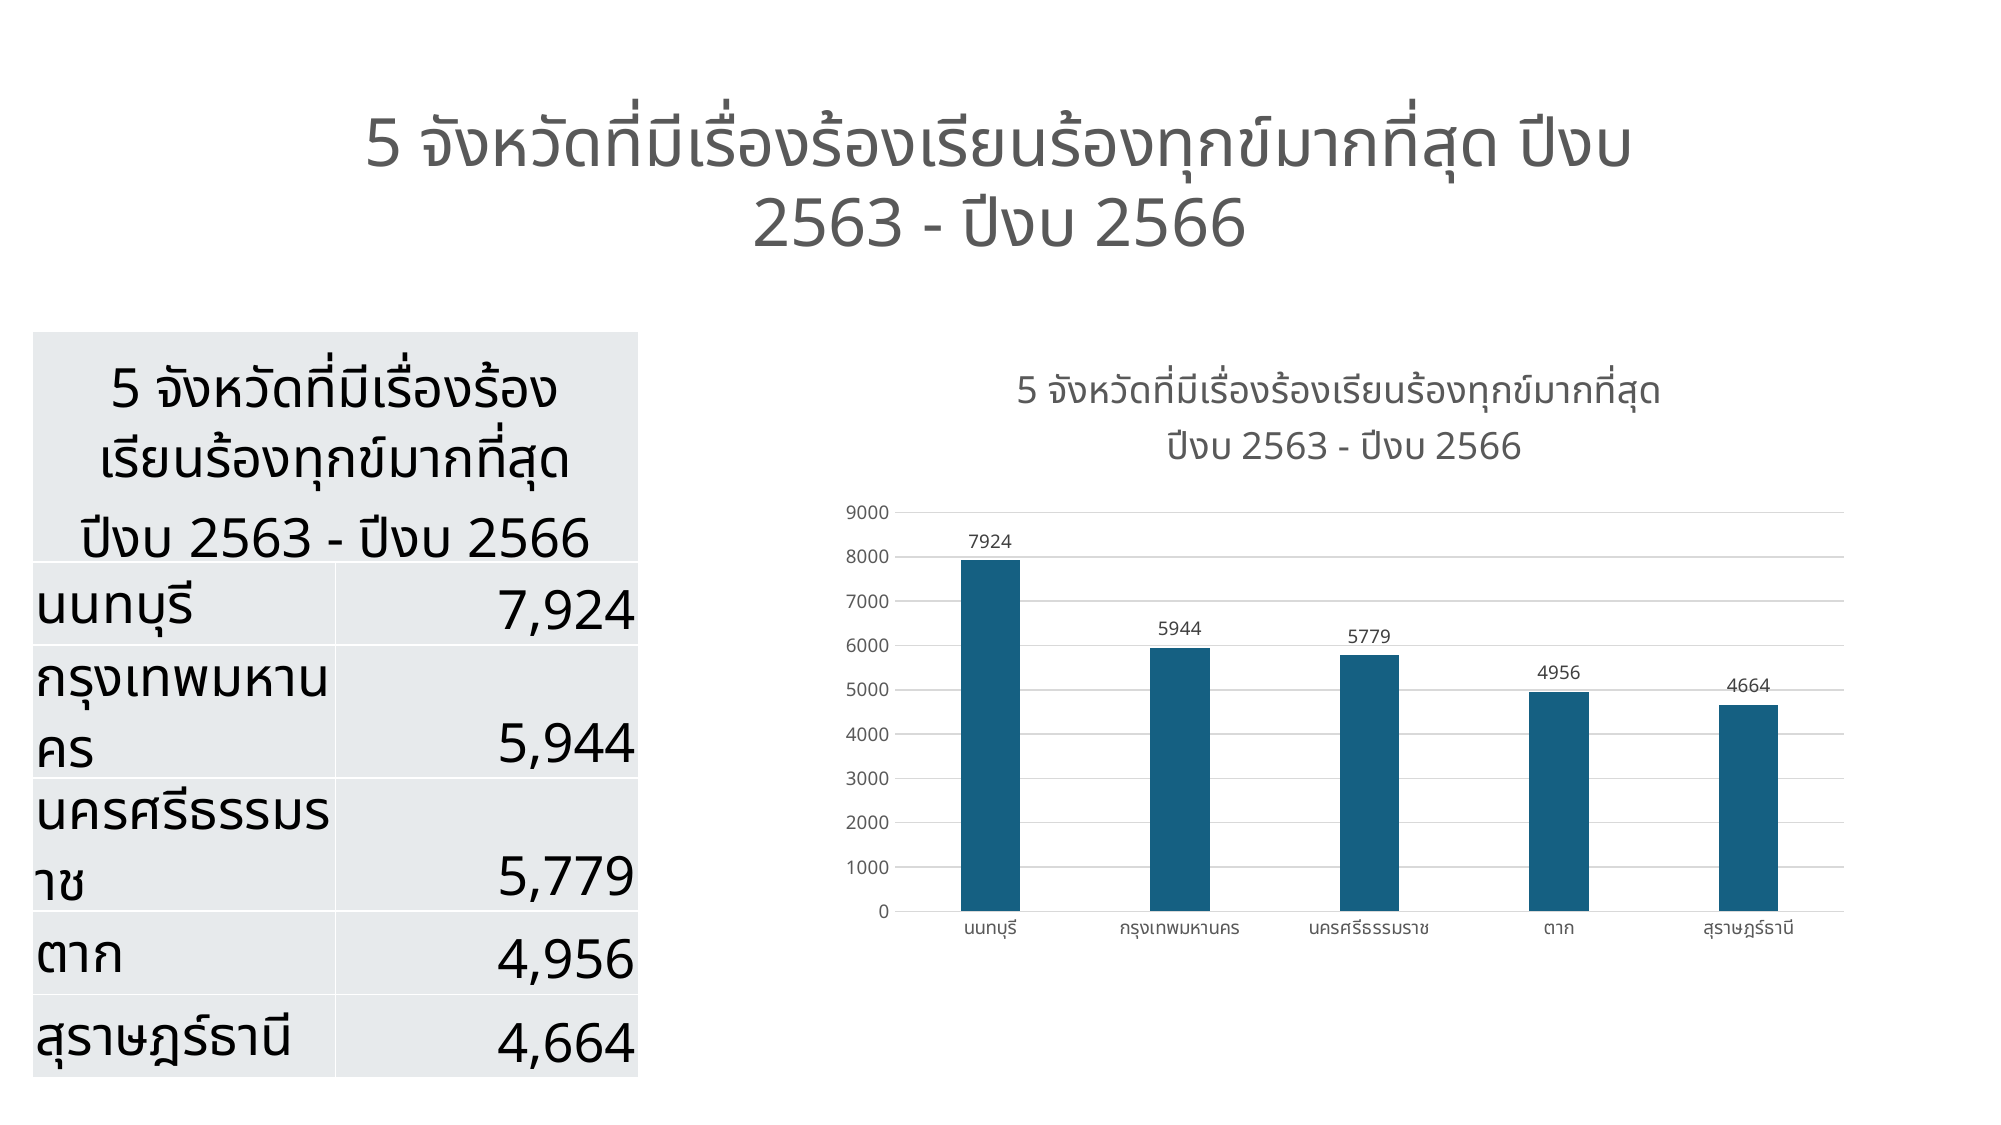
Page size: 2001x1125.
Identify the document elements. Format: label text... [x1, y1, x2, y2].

table_header 5 จังหวัดที่มีเรื่องร้องเรียนร้องทุกข์มากที่สุด ปีงบ 2563 - ปีงบ 2566 [33, 332, 638, 561]
table_cell 7,924 [336, 563, 638, 644]
table_cell 4,664 [336, 995, 638, 1077]
table_cell นนทบุรี [33, 563, 335, 644]
table_cell กรุงเทพมหานคร [33, 646, 335, 777]
table_cell 5,944 [336, 646, 638, 777]
table_cell 5,779 [336, 779, 638, 910]
table_cell 4,956 [336, 912, 638, 994]
chart [824, 330, 1865, 956]
table_cell นครศรีธรรมราช [33, 779, 335, 910]
table_cell สุราษฎร์ธานี [33, 995, 335, 1077]
table_cell ตาก [33, 912, 335, 994]
text_box 5 จังหวัดที่มีเรื่องร้องเรียนร้องทุกข์มากที่สุด ปีงบ 2563 - ปีงบ 2566 [300, 92, 1700, 267]
